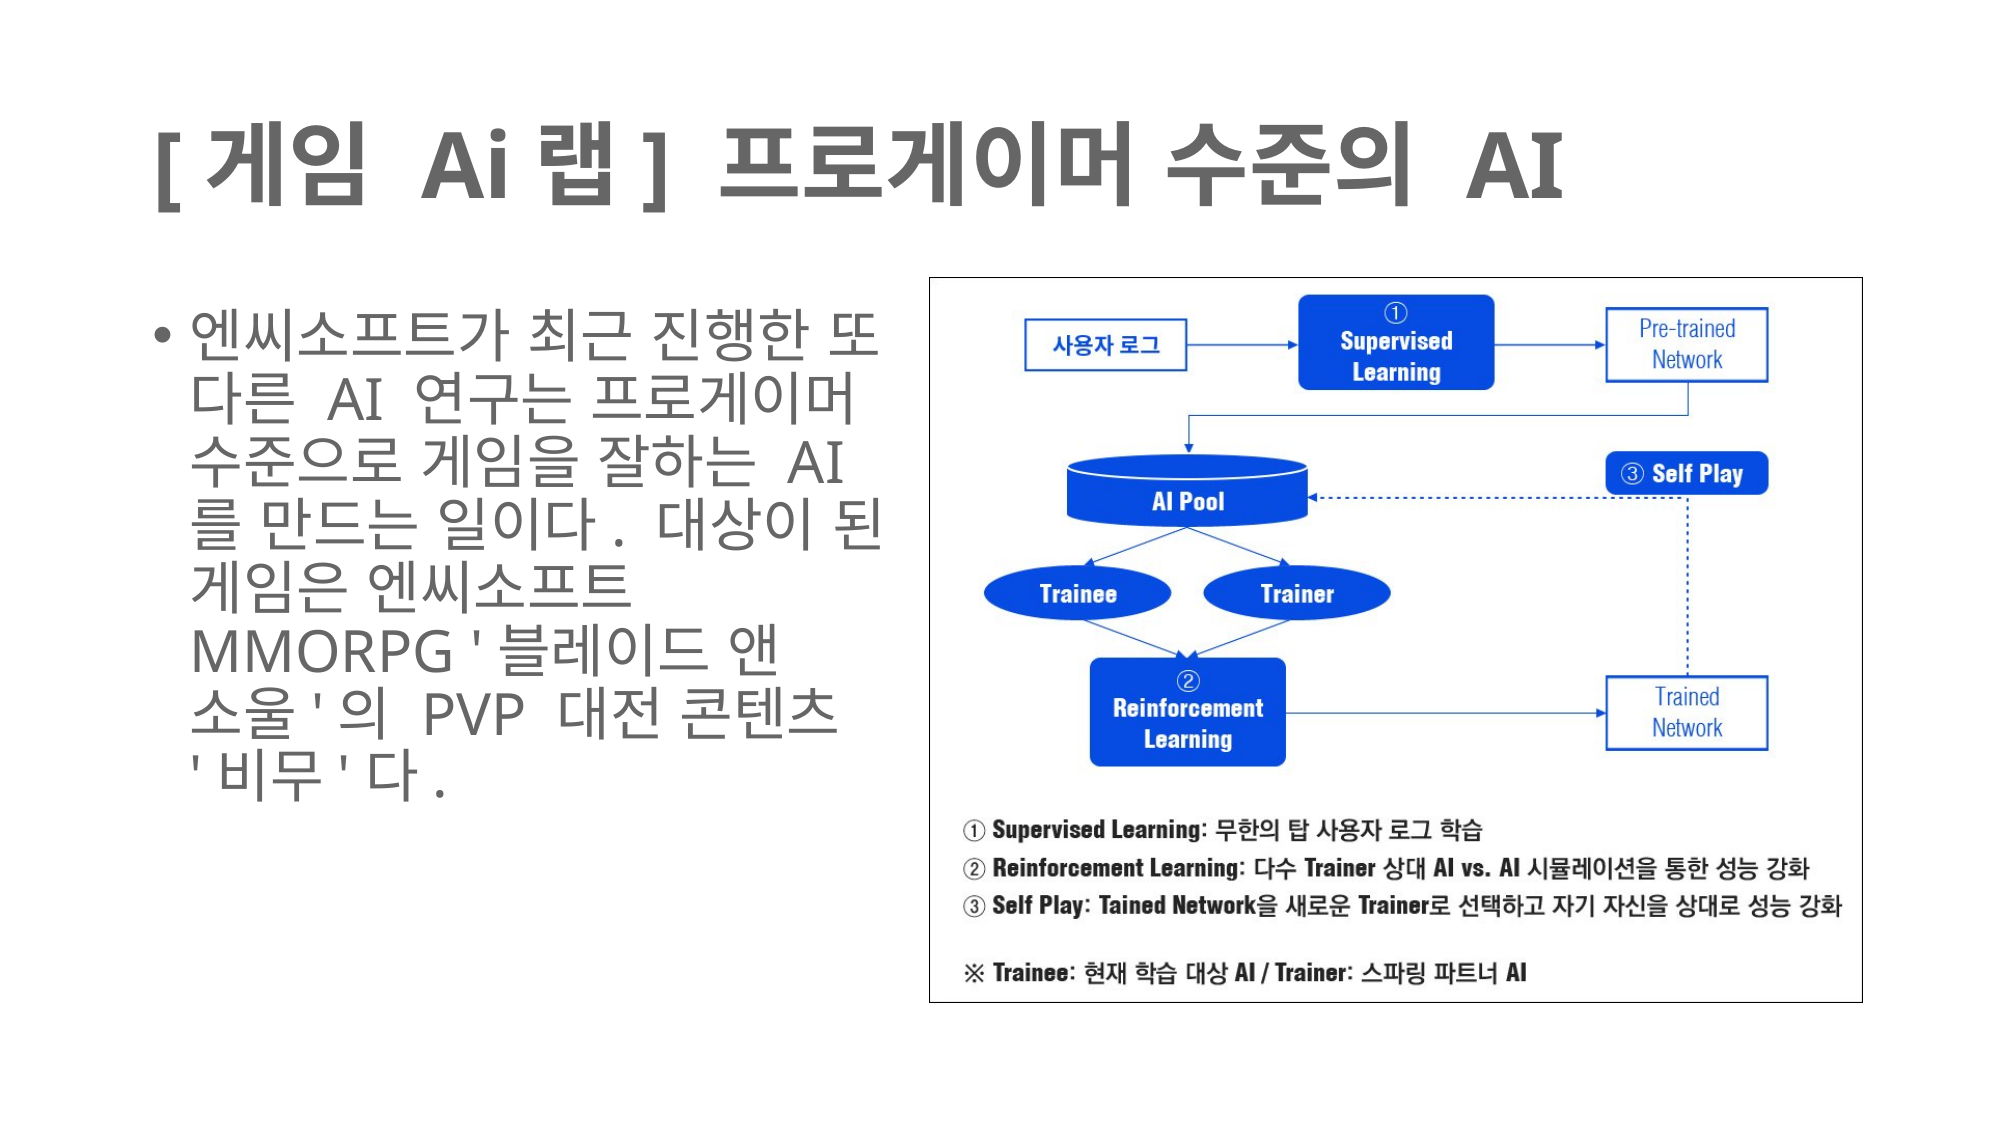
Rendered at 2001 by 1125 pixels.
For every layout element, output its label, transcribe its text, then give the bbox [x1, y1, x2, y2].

picture [929, 277, 1863, 1003]
title [게임 Ai랩] 프로게이머 수준의 AI [137, 59, 1863, 278]
list 엔씨소프트가 최근 진행한 또 다른 AI 연구는 프로게이머 수준으로 게임을 잘하는 AI를 만드는 일이다. 대상이 된 게임은 엔씨소프트 MMORPG '블레이드 앤 소울'의 PVP 대전 콘텐츠 '비무'다. [137, 299, 912, 1014]
